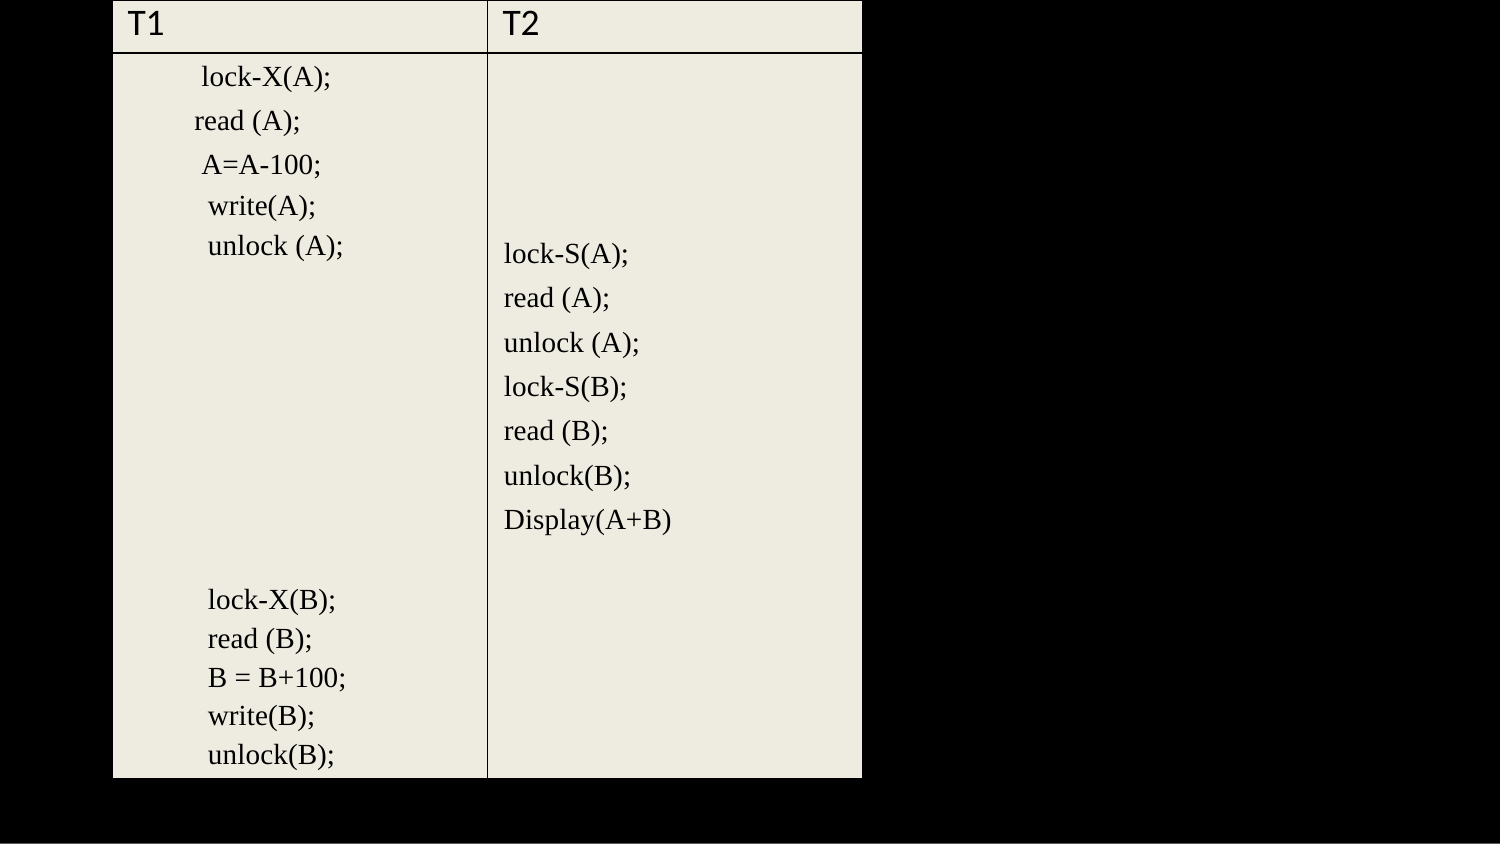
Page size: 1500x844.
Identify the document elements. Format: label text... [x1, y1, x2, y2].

table_cell lock-X(A); read (A); A=A-100; write(A); unlock (A); lock-X(B); read (B); B = B+100; write(B); unlock(B); [113, 54, 487, 778]
table_header T1 [113, 1, 487, 52]
table_header T2 [488, 1, 862, 52]
table_cell lock-S(A); read (A); unlock (A); lock-S(B); read (B); unlock(B); Display(A+B) [488, 54, 862, 778]
